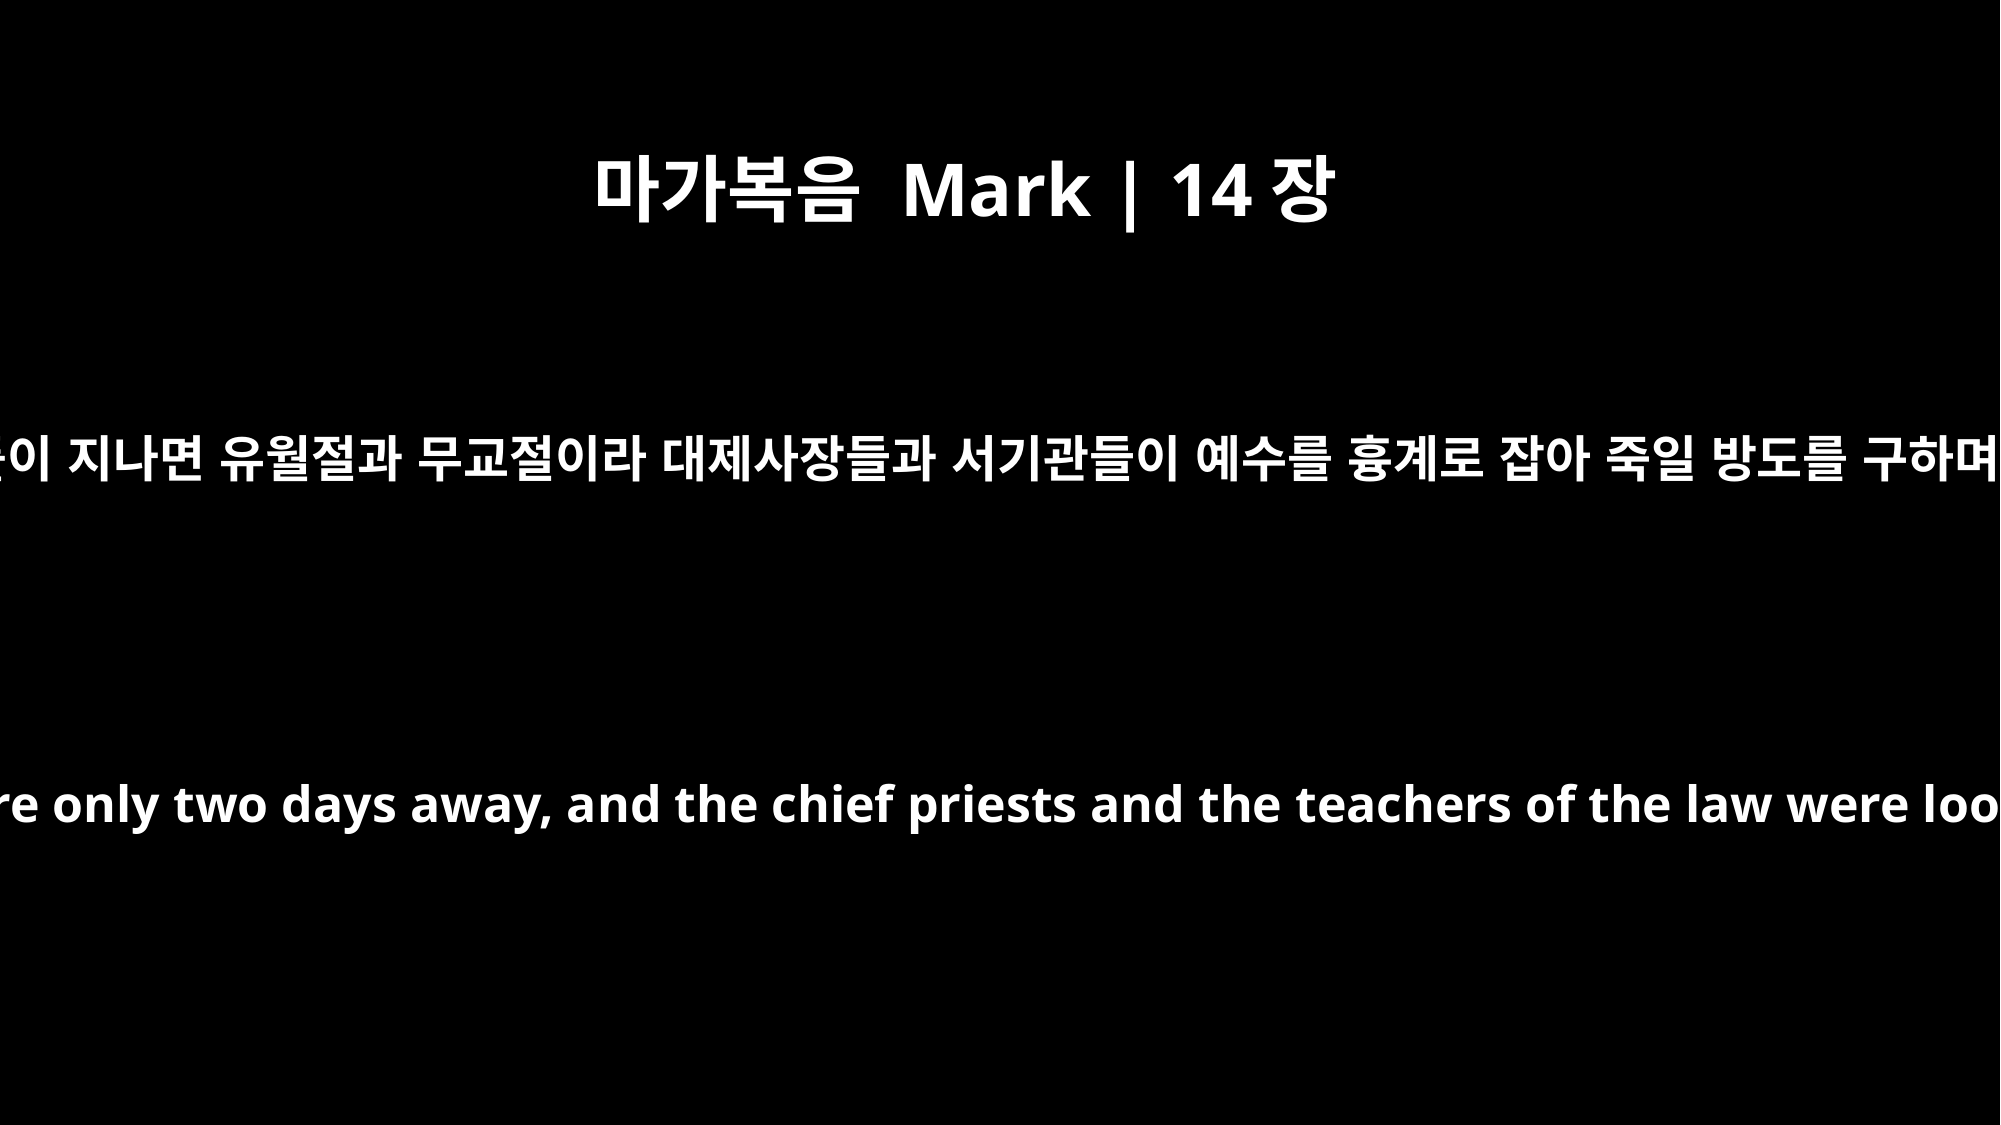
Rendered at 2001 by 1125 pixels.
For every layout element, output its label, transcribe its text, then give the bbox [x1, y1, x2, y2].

text_box 마가복음 Mark | 14장 [578, 136, 1354, 239]
text_box 1 이틀이 지나면 유월절과 무교절이라 대제사장들과 서기관들이 예수를 흉계로 잡아 죽일 방도를 구하며 [0, 359, 2000, 495]
text_box Now the Passover and the Feast of Unleavened Bread were only two days away, and the chief priests and the teachers of the law were looking for some sly way to arrest Jesus and kill him. [0, 764, 2000, 840]
